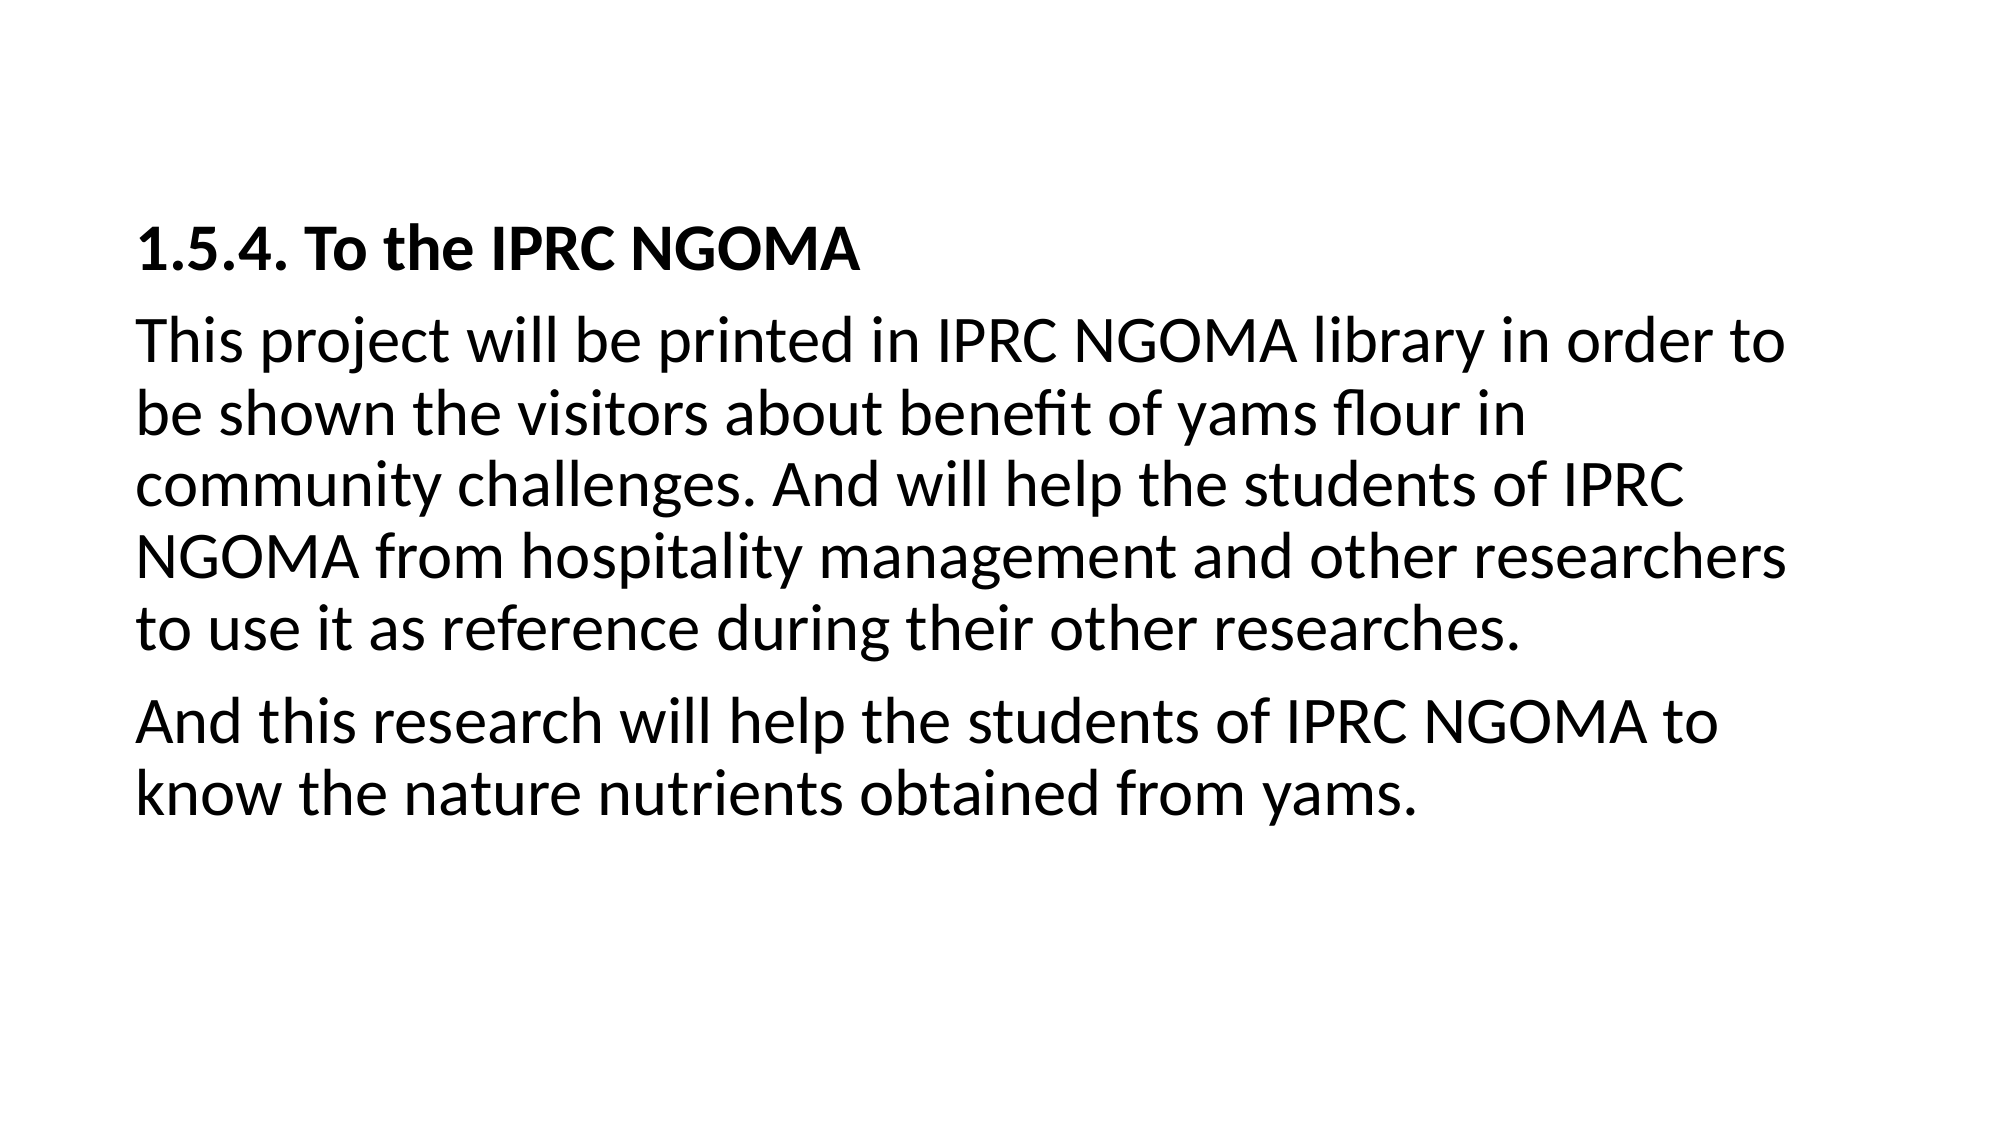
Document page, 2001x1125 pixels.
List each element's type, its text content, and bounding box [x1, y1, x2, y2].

list 1.5.4. To the IPRC NGOMA This project will be printed in IPRC NGOMA library in order to be shown the visitors about benefit of yams flour in community challenges. And will help the students of IPRC NGOMA from hospitality management and other researchers to use it as reference during their other researches. And this research will help the students of IPRC NGOMA to know the nature nutrients obtained from yams. [120, 205, 1846, 919]
